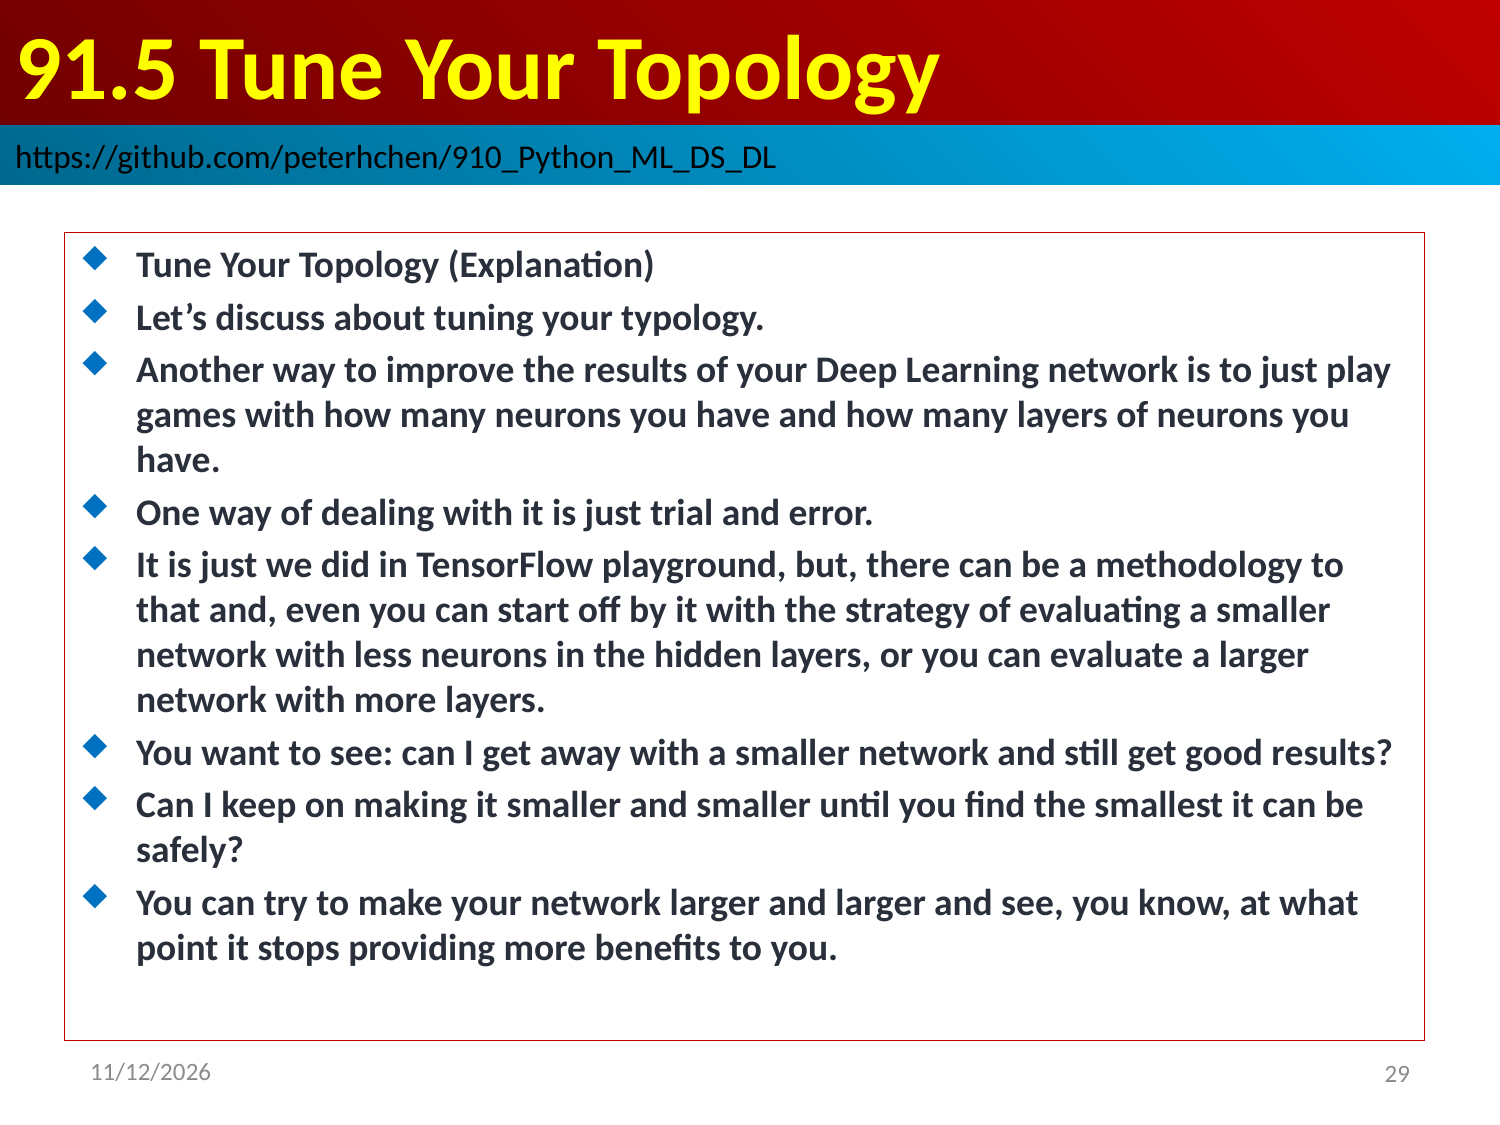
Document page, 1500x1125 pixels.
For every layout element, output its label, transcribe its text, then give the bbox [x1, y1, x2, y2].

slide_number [75, 1040, 425, 1101]
text_box https://github.com/peterhchen/910_Python_ML_DS_DL [0, 125, 1500, 185]
slide_number 29 [1074, 1042, 1425, 1103]
subtitle Tune Your Topology (Explanation) Let’s discuss about tuning your typology. Another way to improve the results of your Deep Learning network is to just play games with how many neurons you have and how many layers of neurons you have. One way of dealing with it is just trial and error. It is just we did in TensorFlow playground, but, there can be a methodology to that and, even you can start off by it with the strategy of evaluating a smaller network with less neurons in the hidden layers, or you can evaluate a larger network with more layers. You want to see: can I get away with a smaller network and still get good results? Can I keep on making it smaller and smaller until you find the smallest it can be safely? You can try to make your network larger and larger and see, you know, at what point it stops providing more benefits to you. [64, 232, 1425, 1041]
title 91.5 Tune Your Topology [0, 0, 1500, 125]
